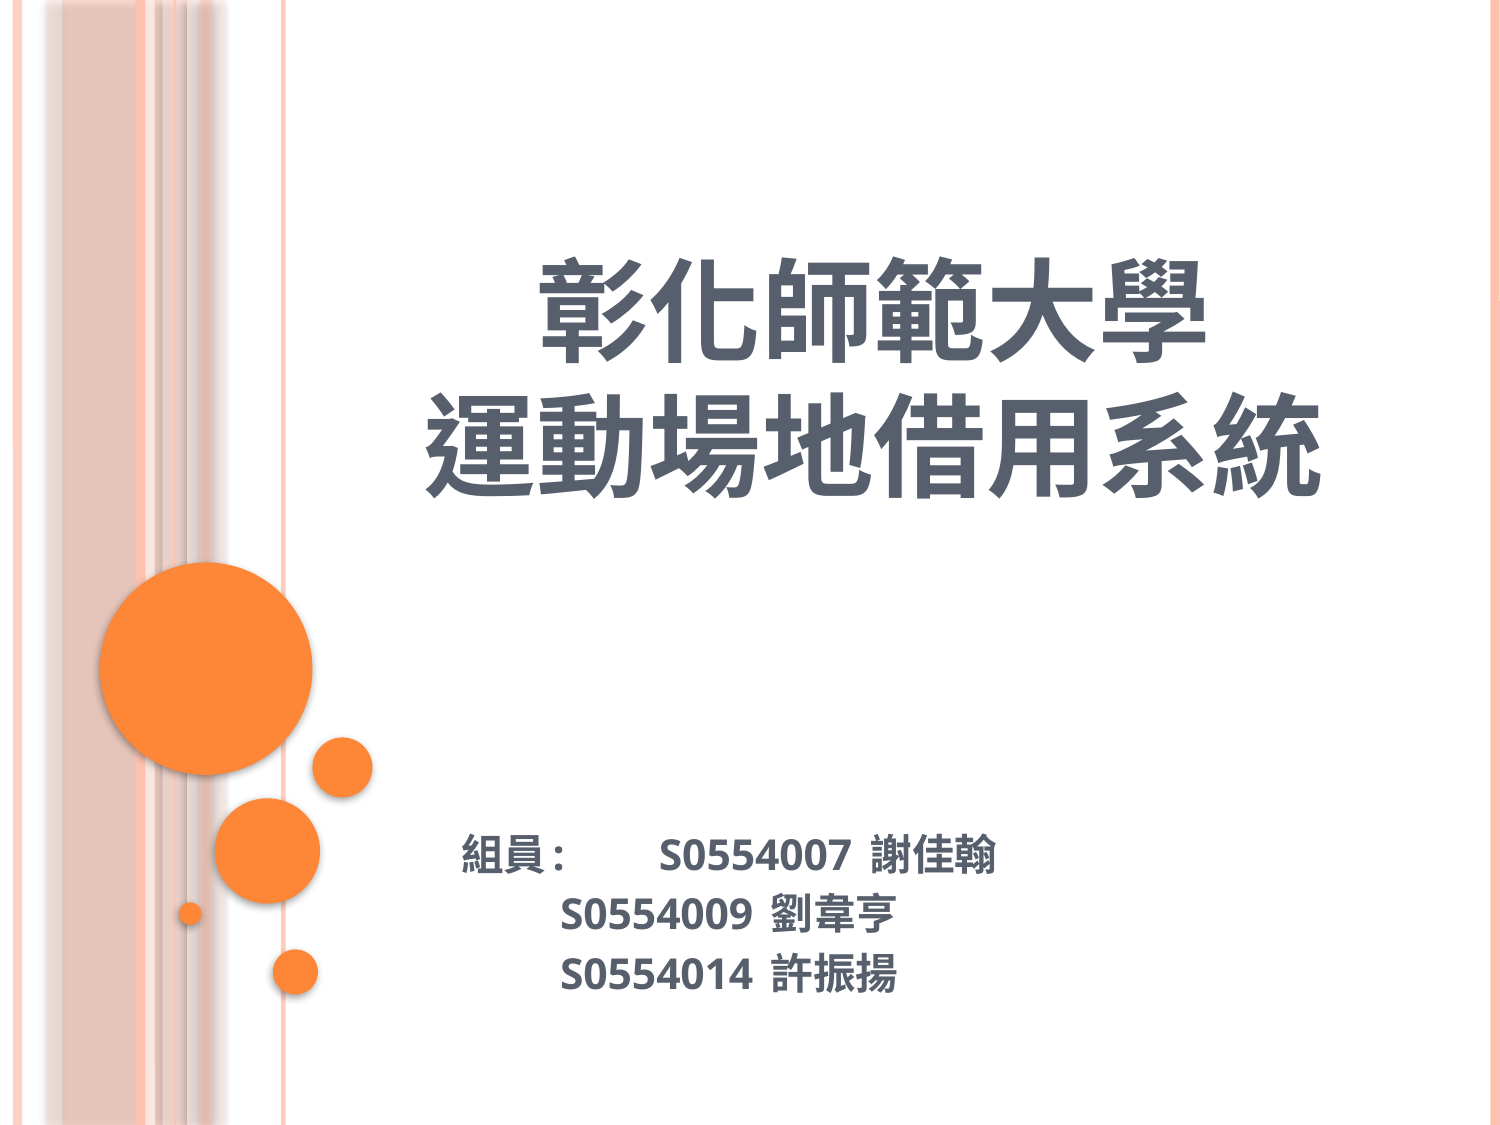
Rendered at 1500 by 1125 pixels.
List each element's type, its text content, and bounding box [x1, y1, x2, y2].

title 彰化師範大學 運動場地借用系統 [336, 208, 1412, 519]
subtitle 組員: S0554007 謝佳翰 S0554009 劉韋亨 S0554014 許振揚 [446, 820, 1459, 1046]
